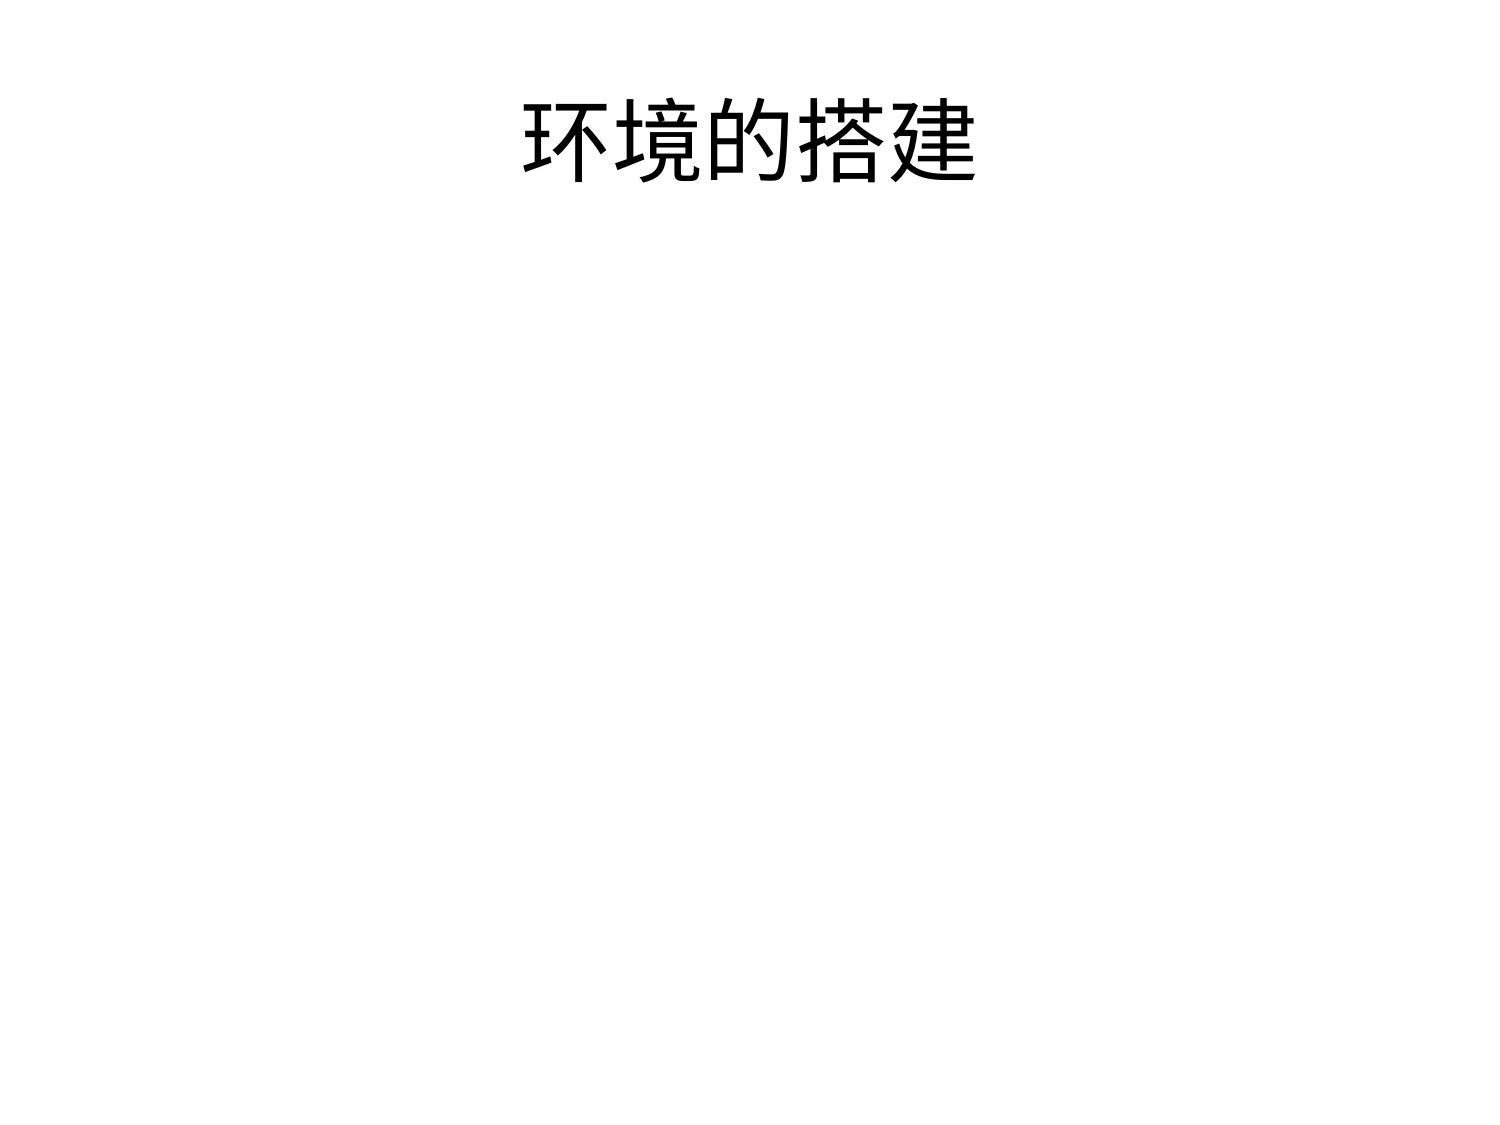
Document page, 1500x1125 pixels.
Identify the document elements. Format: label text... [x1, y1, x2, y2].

title 环境的搭建 [75, 45, 1425, 233]
